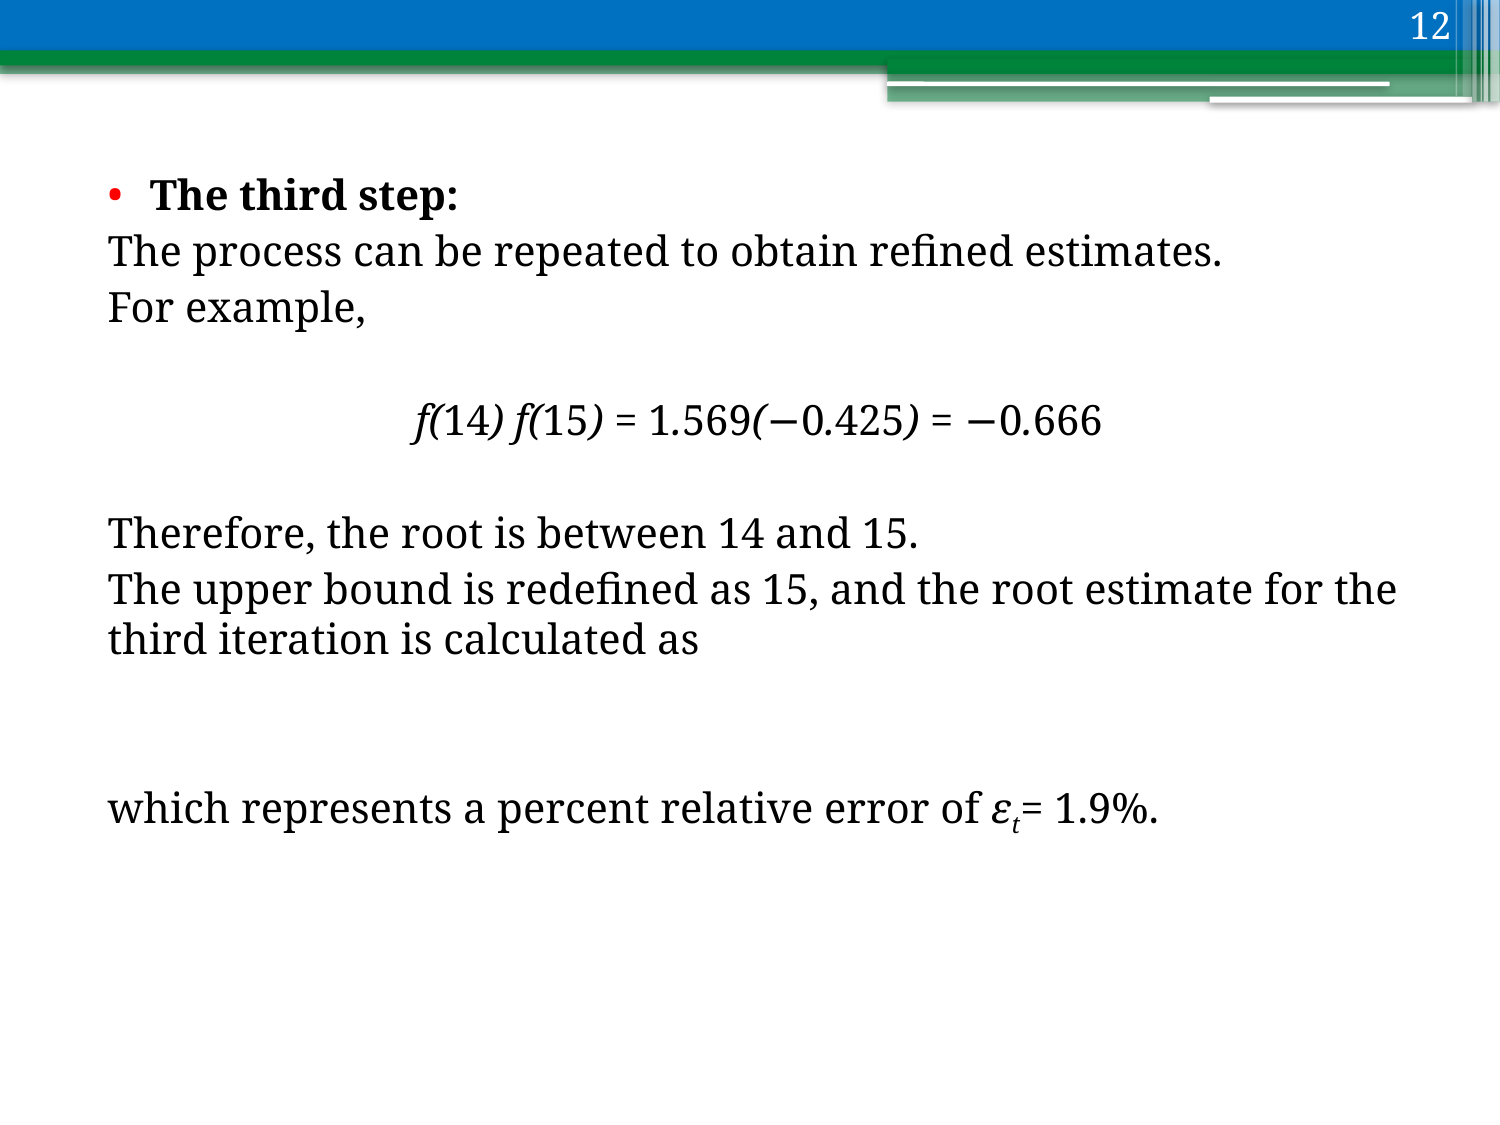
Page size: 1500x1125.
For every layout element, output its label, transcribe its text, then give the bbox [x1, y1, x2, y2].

slide_number 12 [1341, 0, 1466, 61]
